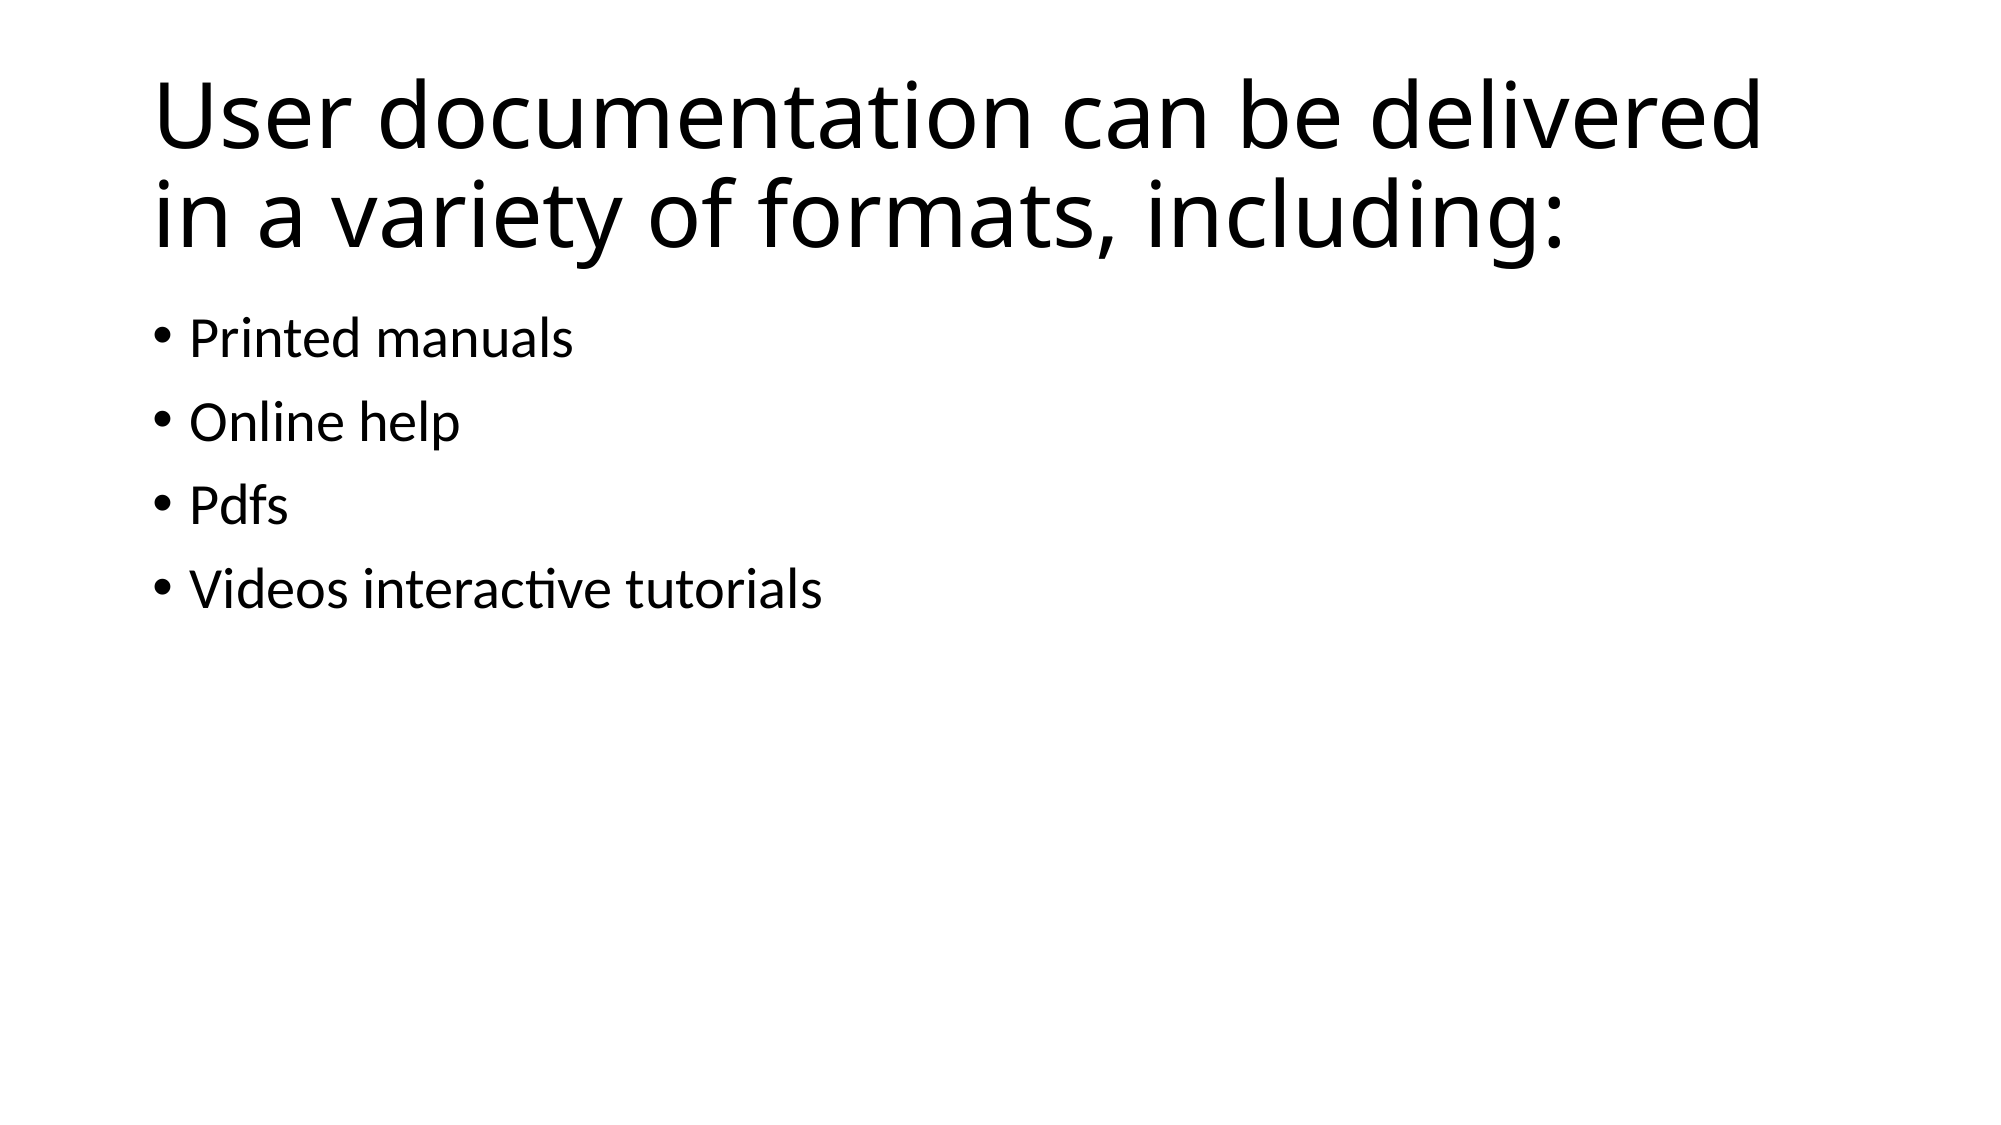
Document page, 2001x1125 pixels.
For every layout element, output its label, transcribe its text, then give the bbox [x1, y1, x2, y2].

list Printed manuals Online help Pdfs Videos interactive tutorials [137, 299, 1863, 1014]
title User documentation can be delivered in a variety of formats, including: [137, 59, 1863, 278]
